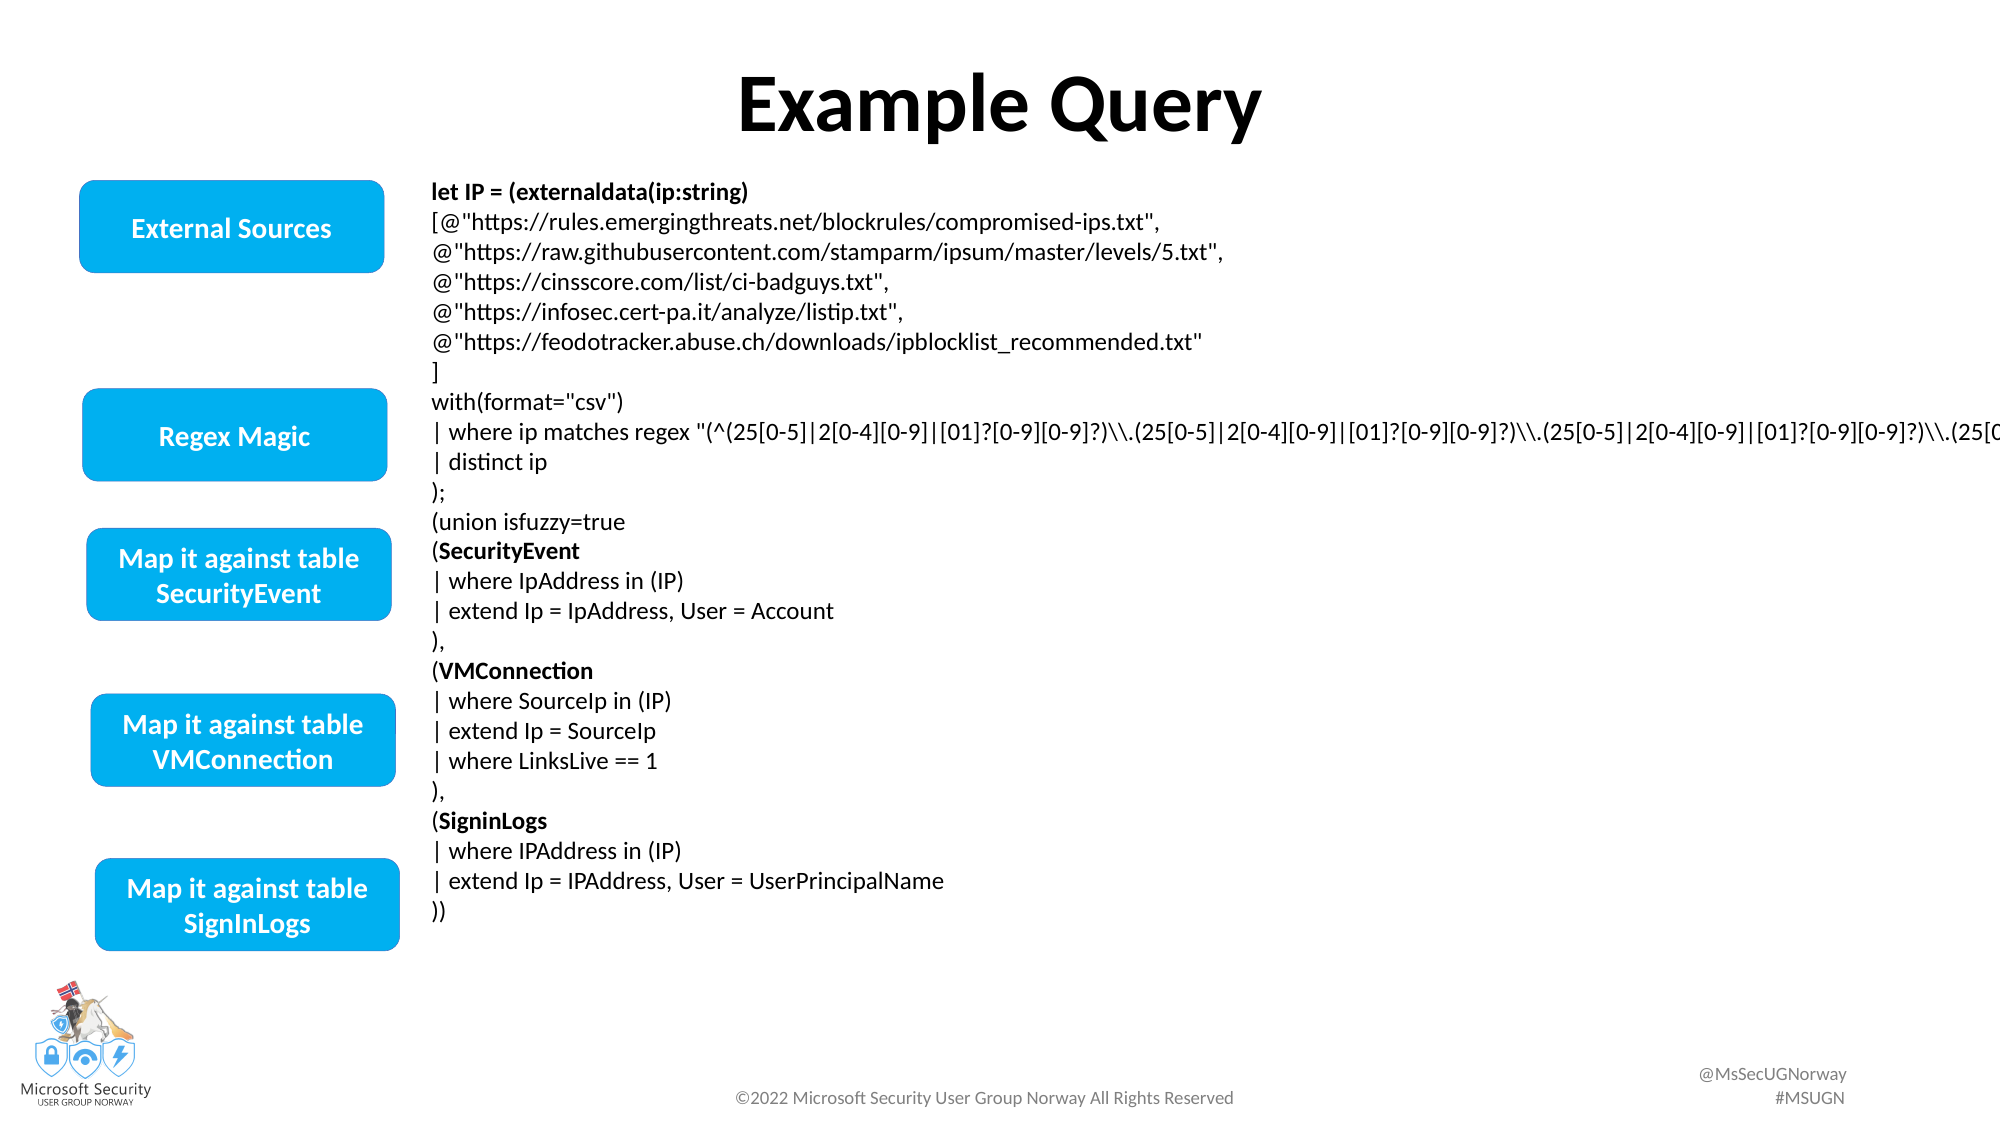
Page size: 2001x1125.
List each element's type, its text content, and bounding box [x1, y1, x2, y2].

text_box let IP = (externaldata(ip:string) [@"https://rules.emergingthreats.net/blockrules/compromised-ips.txt", @"https://raw.githubusercontent.com/stamparm/ipsum/master/levels/5.txt", @"https://cinsscore.com/list/ci-badguys.txt", @"https://infosec.cert-pa.it/analyze/listip.txt", @"https://feodotracker.abuse.ch/downloads/ipblocklist_recommended.txt" ] with(format="csv") | where ip matches regex "(^(25[0-5]|2[0-4][0-9]|[01]?[0-9][0-9]?)\\.(25[0-5]|2[0-4][0-9]|[01]?[0-9][0-9]?)\\.(25[0-5]|2[0-4][0-9]|[01]?[0-9][0-9]?)\\.(25[0-5]|2[0-4][0-9]|[01]?[0-9][0-9]?)$)" | distinct ip ); (union isfuzzy=true (SecurityEvent | where IpAddress in (IP) | extend Ip = IpAddress, User = Account ), (VMConnection | where SourceIp in (IP) | extend Ip = SourceIp | where LinksLive == 1 ), (SigninLogs | where IPAddress in (IP) | extend Ip = IPAddress, User = UserPrincipalName )) [416, 168, 2000, 932]
title Example Query [79, 59, 1921, 150]
text_box Map it against table SecurityEvent [85, 527, 393, 622]
text_box Map it against table SignInLogs [94, 857, 401, 952]
text_box Map it against table VMConnection [89, 692, 397, 788]
text_box Regex Magic [81, 387, 389, 483]
text_box External Sources [78, 179, 386, 274]
text_box [97, 121, 771, 791]
